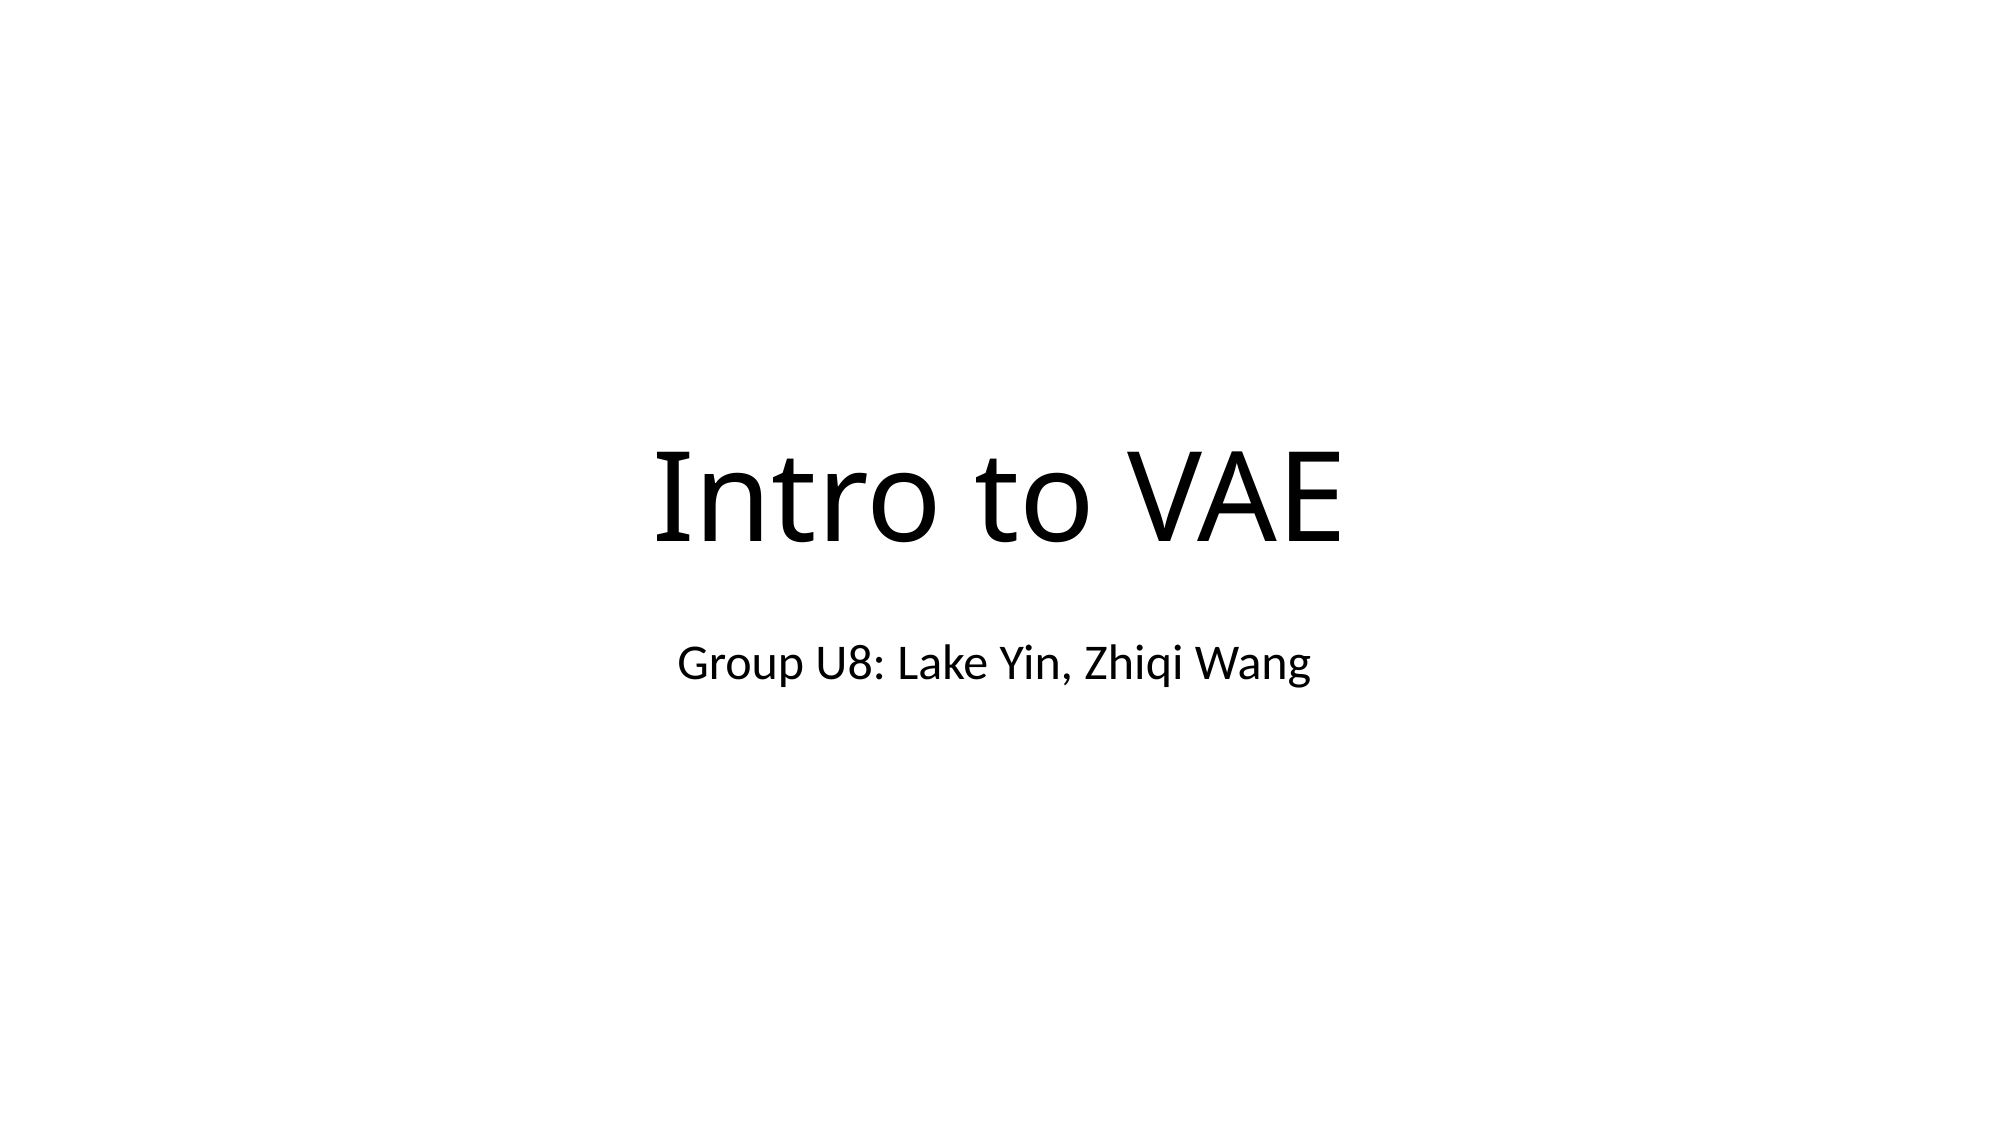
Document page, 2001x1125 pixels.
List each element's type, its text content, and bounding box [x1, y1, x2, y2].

subtitle Group U8: Lake Yin, Zhiqi Wang [249, 628, 1750, 901]
title Intro to VAE [249, 184, 1750, 576]
